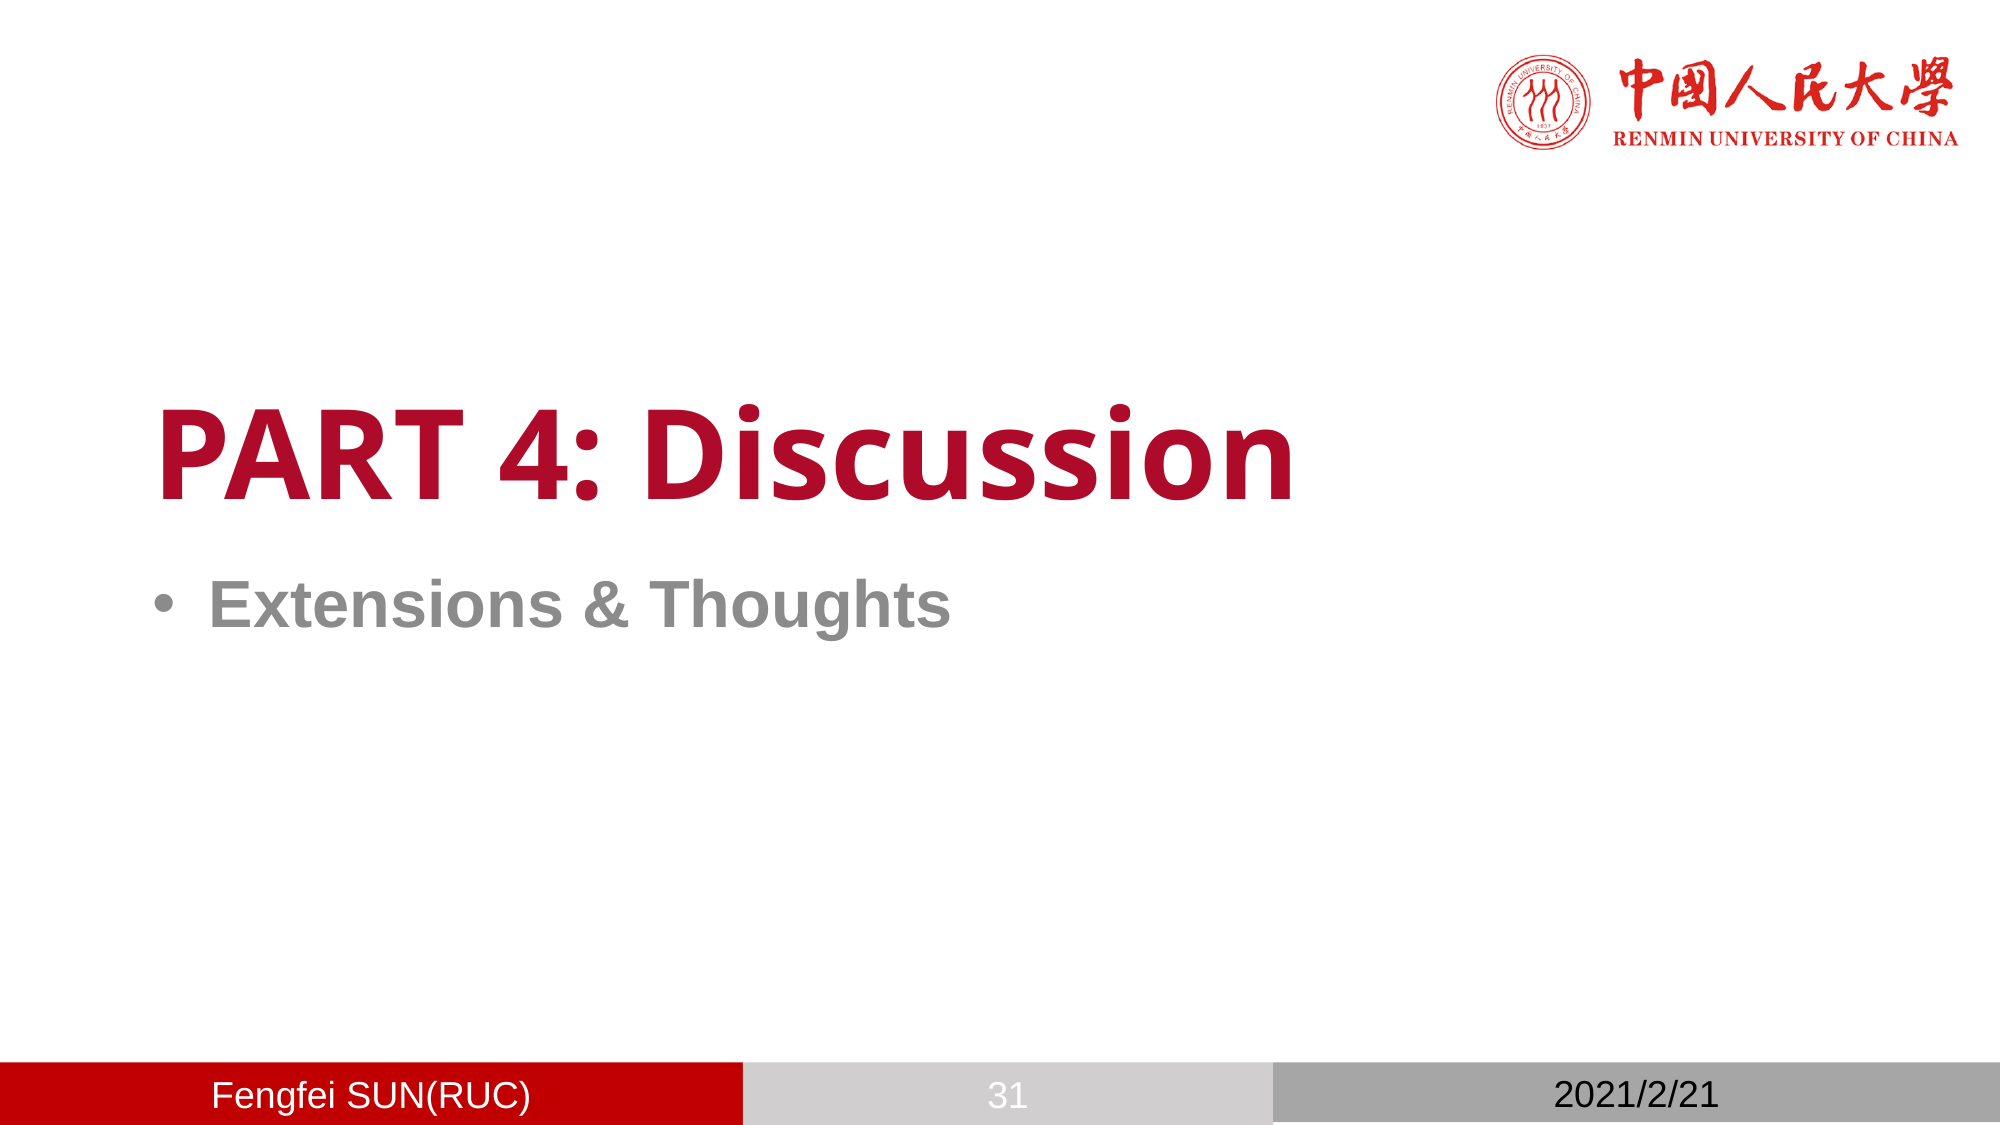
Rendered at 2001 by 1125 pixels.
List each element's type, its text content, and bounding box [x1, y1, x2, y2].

title PART 4: Discussion [137, 66, 1863, 535]
list Extensions & Thoughts [137, 562, 1863, 994]
picture [1476, 41, 1965, 157]
